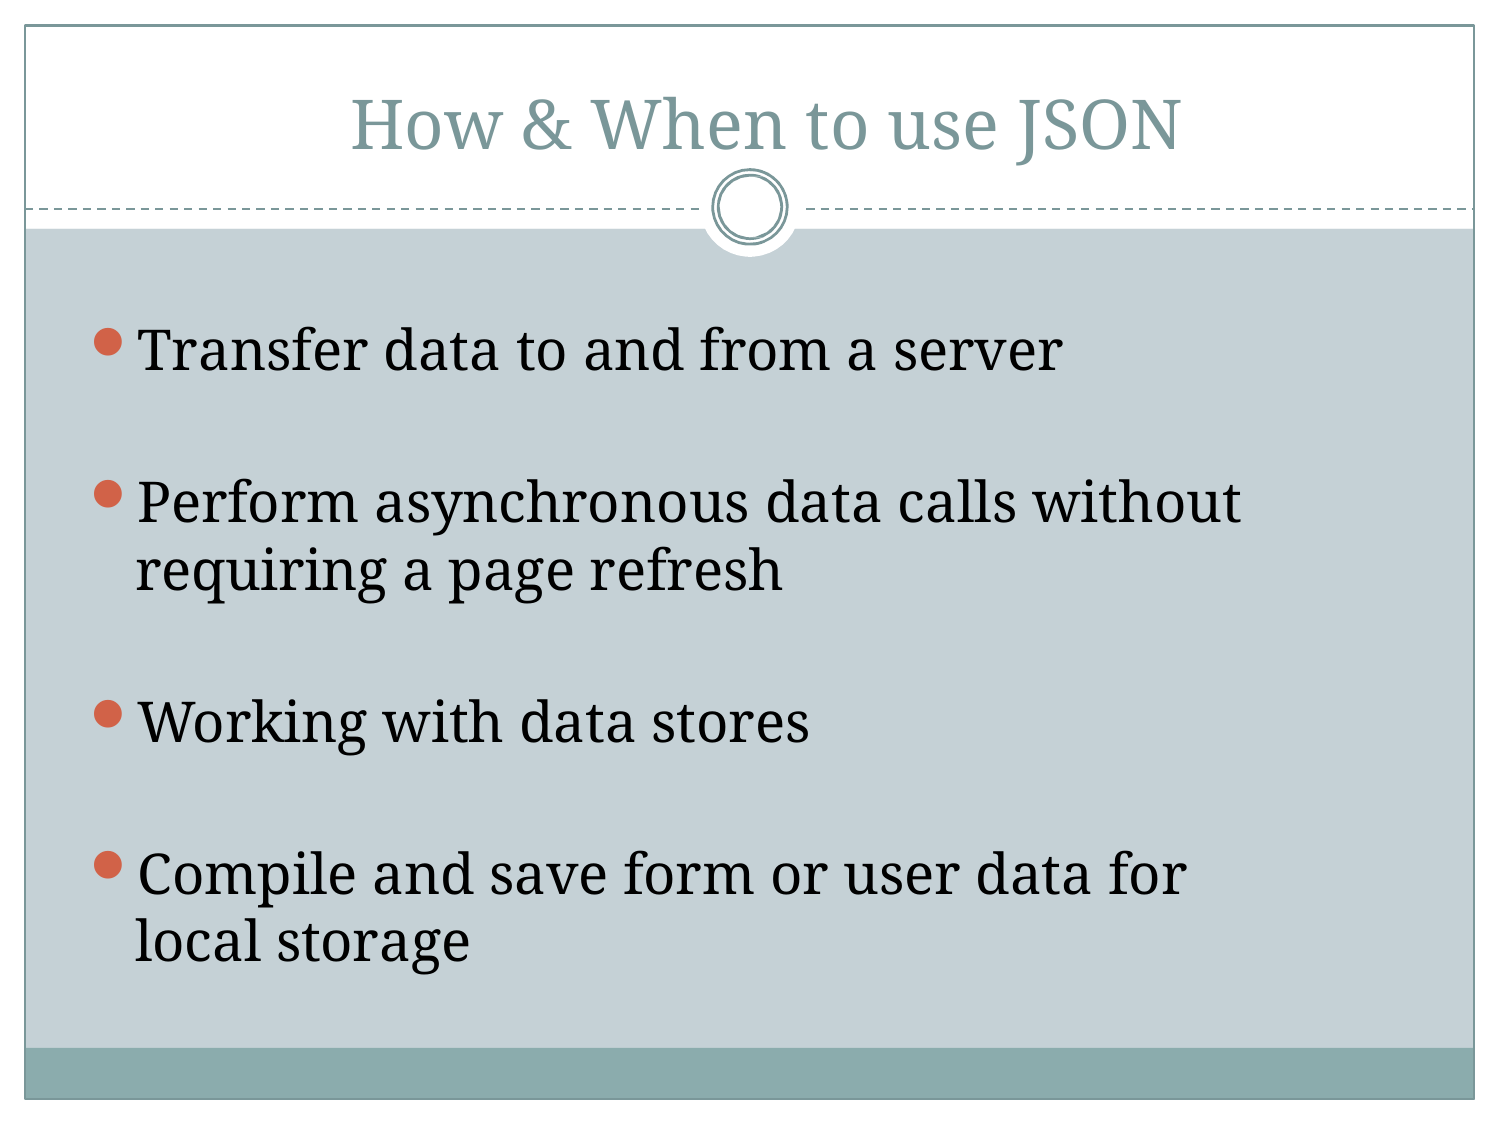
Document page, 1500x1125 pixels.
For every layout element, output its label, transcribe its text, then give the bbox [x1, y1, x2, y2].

text_box Transfer data to and from a server Perform asynchronous data calls without requiring a page refresh Working with data stores Compile and save form or user data for local storage [87, 314, 1398, 973]
title How & When to use JSON [62, 80, 1438, 269]
